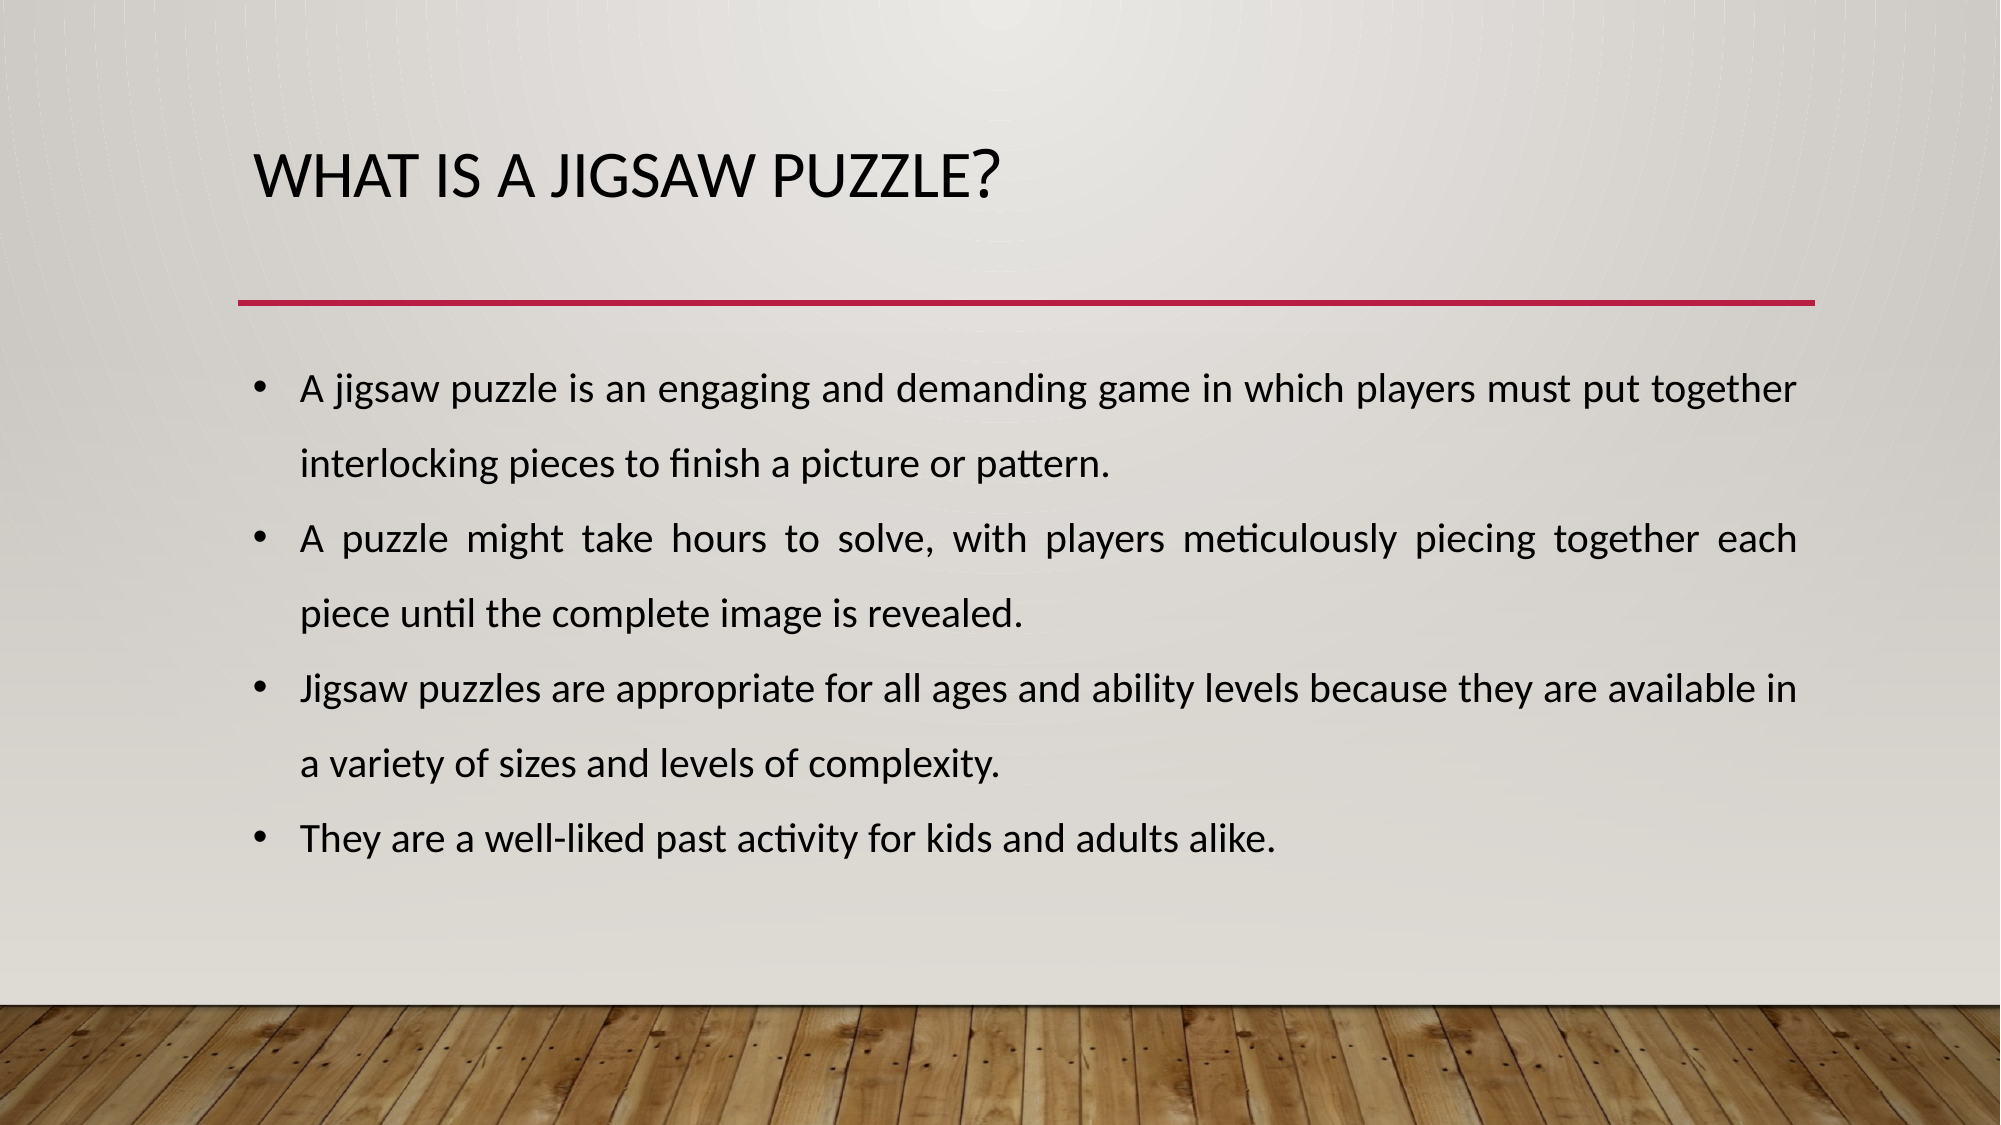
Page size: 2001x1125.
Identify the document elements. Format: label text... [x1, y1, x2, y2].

text_box A jigsaw puzzle is an engaging and demanding game in which players must put together interlocking pieces to finish a picture or pattern. A puzzle might take hours to solve, with players meticulously piecing together each piece until the complete image is revealed. Jigsaw puzzles are appropriate for all ages and ability levels because they are available in a variety of sizes and levels of complexity. They are a well-liked past activity for kids and adults alike. [238, 328, 1814, 869]
picture [0, 1005, 2000, 1125]
title WHAT IS A JIGSAW PUZZLE? [238, 131, 1814, 305]
